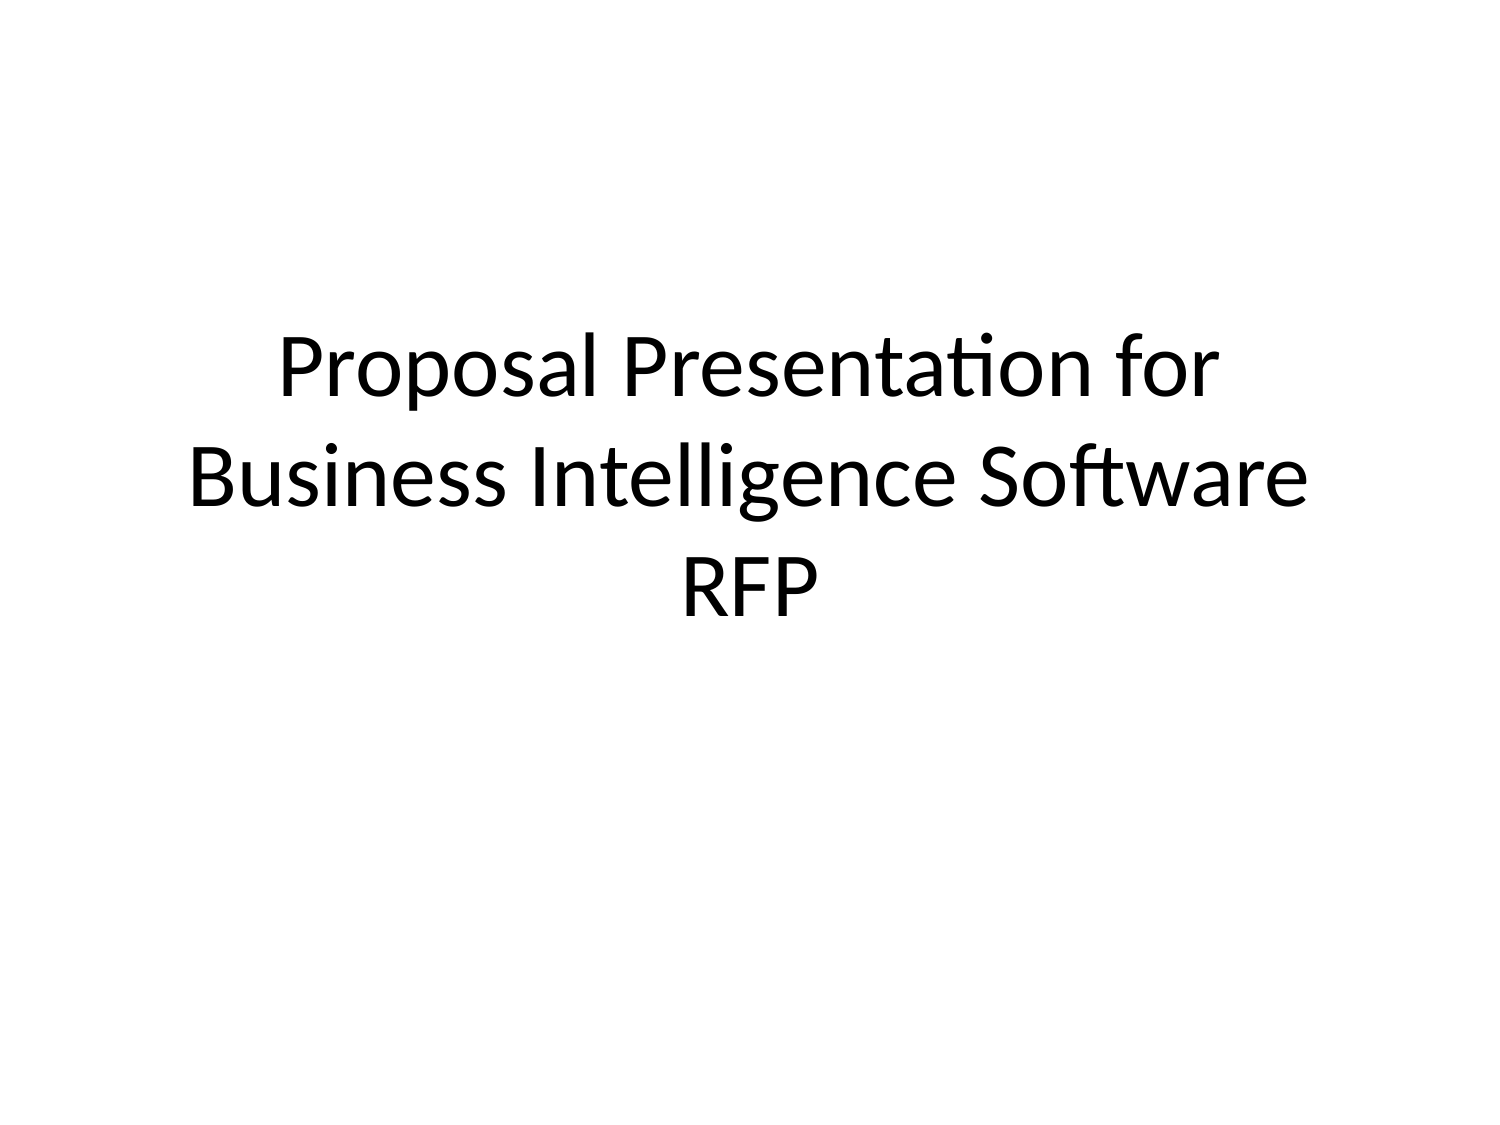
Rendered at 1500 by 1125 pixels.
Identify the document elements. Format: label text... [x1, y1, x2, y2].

title Proposal Presentation for Business Intelligence Software RFP [112, 349, 1388, 591]
